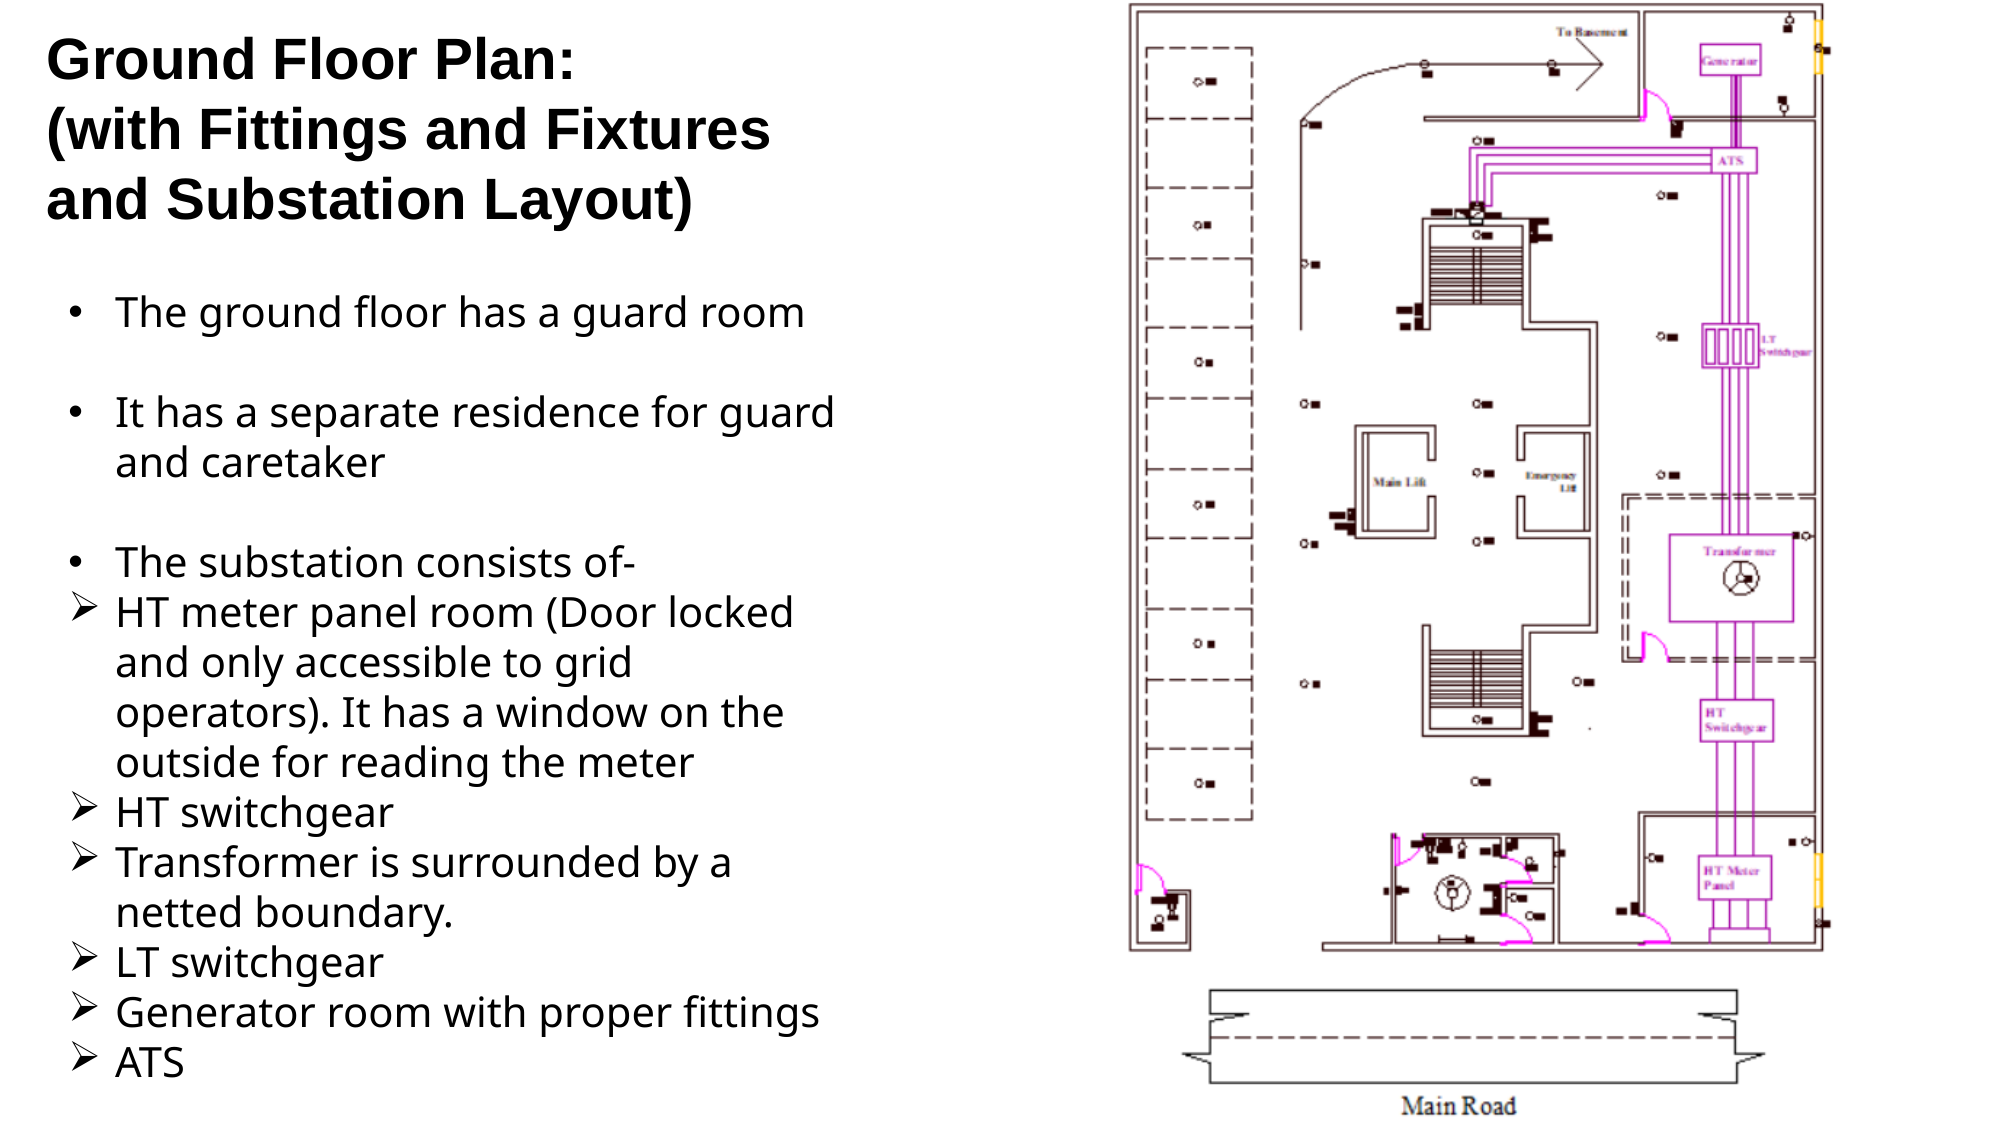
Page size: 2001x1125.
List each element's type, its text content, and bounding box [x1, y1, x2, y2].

text_box The ground floor has a guard room It has a separate residence for guard and caretaker The substation consists of- HT meter panel room (Door locked and only accessible to grid operators). It has a window on the outside for reading the meter HT switchgear Transformer is surrounded by a netted boundary. LT switchgear Generator room with proper fittings ATS [53, 278, 864, 1094]
text_box Ground Floor Plan: (with Fittings and Fixtures and Substation Layout) [32, 13, 1050, 479]
picture [1122, 0, 1839, 1125]
